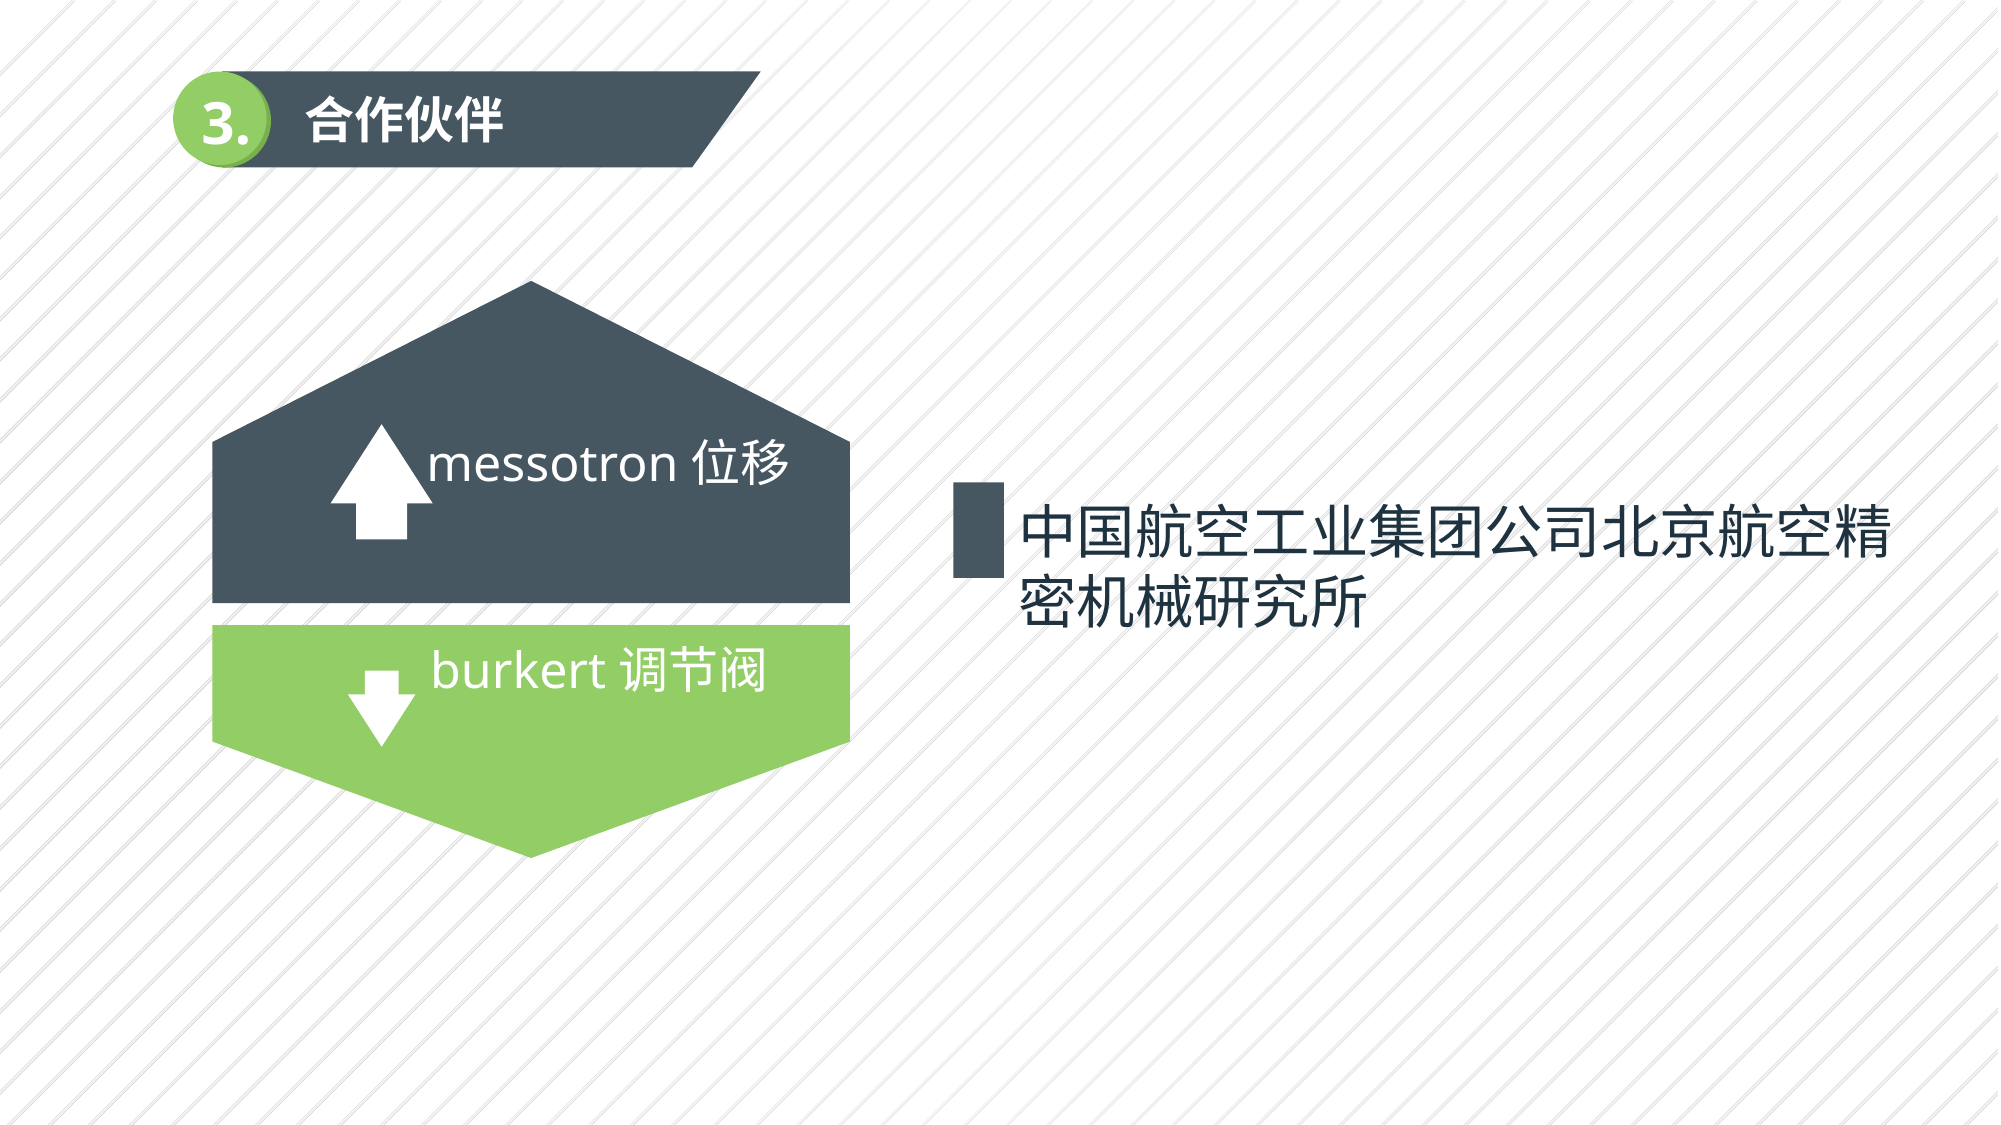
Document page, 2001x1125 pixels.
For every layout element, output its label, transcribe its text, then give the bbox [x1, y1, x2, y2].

picture [0, 0, 1998, 1125]
text_box [953, 482, 1004, 578]
text_box 中国航空工业集团公司北京航空精密机械研究所 [1003, 487, 1940, 643]
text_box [212, 280, 850, 858]
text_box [173, 71, 761, 168]
